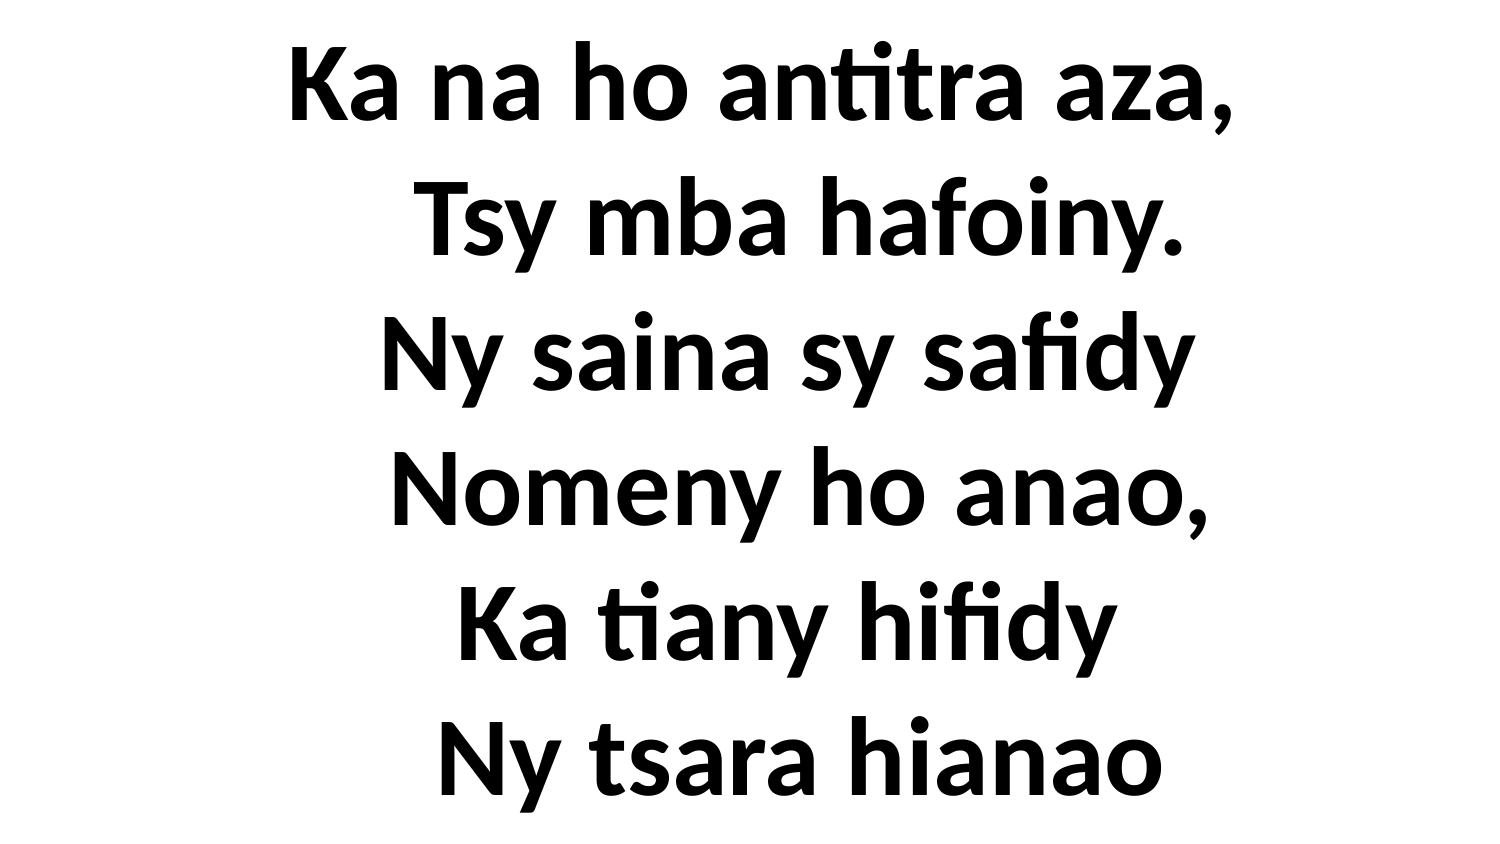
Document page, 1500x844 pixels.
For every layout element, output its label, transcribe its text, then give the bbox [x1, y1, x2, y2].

title Ka na ho antitra aza, Tsy mba hafoiny. Ny saina sy safidy Nomeny ho anao, Ka tiany hifidy Ny tsara hianao [0, 321, 1500, 505]
